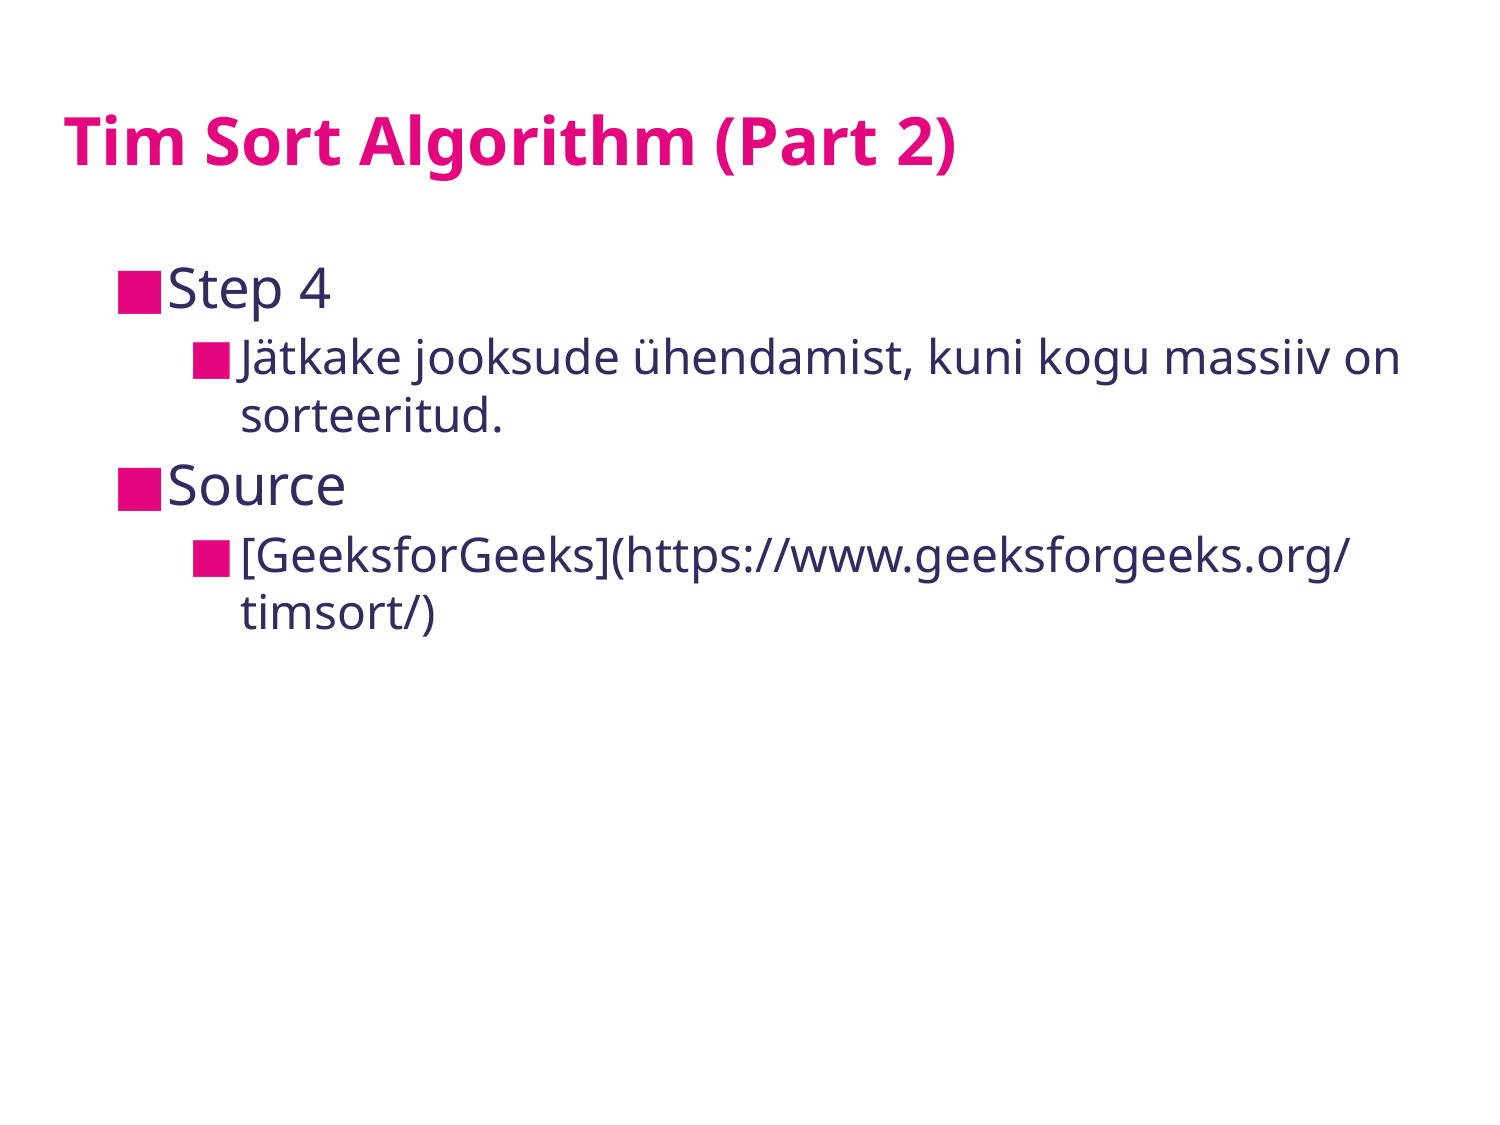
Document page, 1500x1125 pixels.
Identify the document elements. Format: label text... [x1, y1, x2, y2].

title Tim Sort Algorithm (Part 2) [48, 45, 1399, 233]
list Step 4 Jätkake jooksude ühendamist, kuni kogu massiiv on sorteeritud. Source [GeeksforGeeks](https://www.geeksforgeeks.org/timsort/) [75, 244, 1425, 987]
